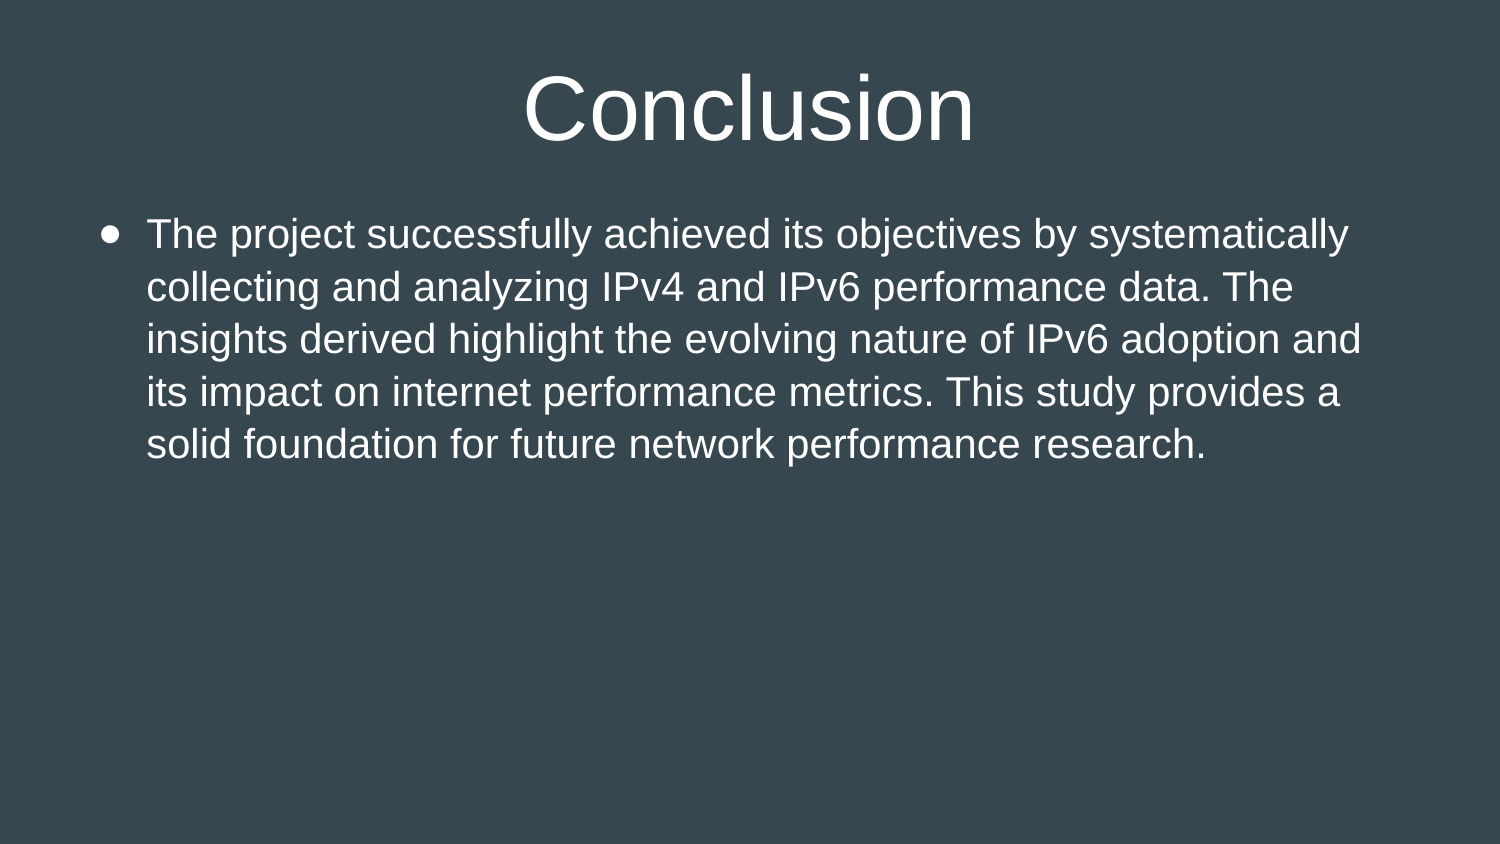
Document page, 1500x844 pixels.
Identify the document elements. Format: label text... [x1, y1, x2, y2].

title Conclusion [75, 33, 1425, 175]
list The project successfully achieved its objectives by systematically collecting and analyzing IPv4 and IPv6 performance data. The insights derived highlight the evolving nature of IPv6 adoption and its impact on internet performance metrics. This study provides a solid foundation for future network performance research. [75, 196, 1425, 754]
